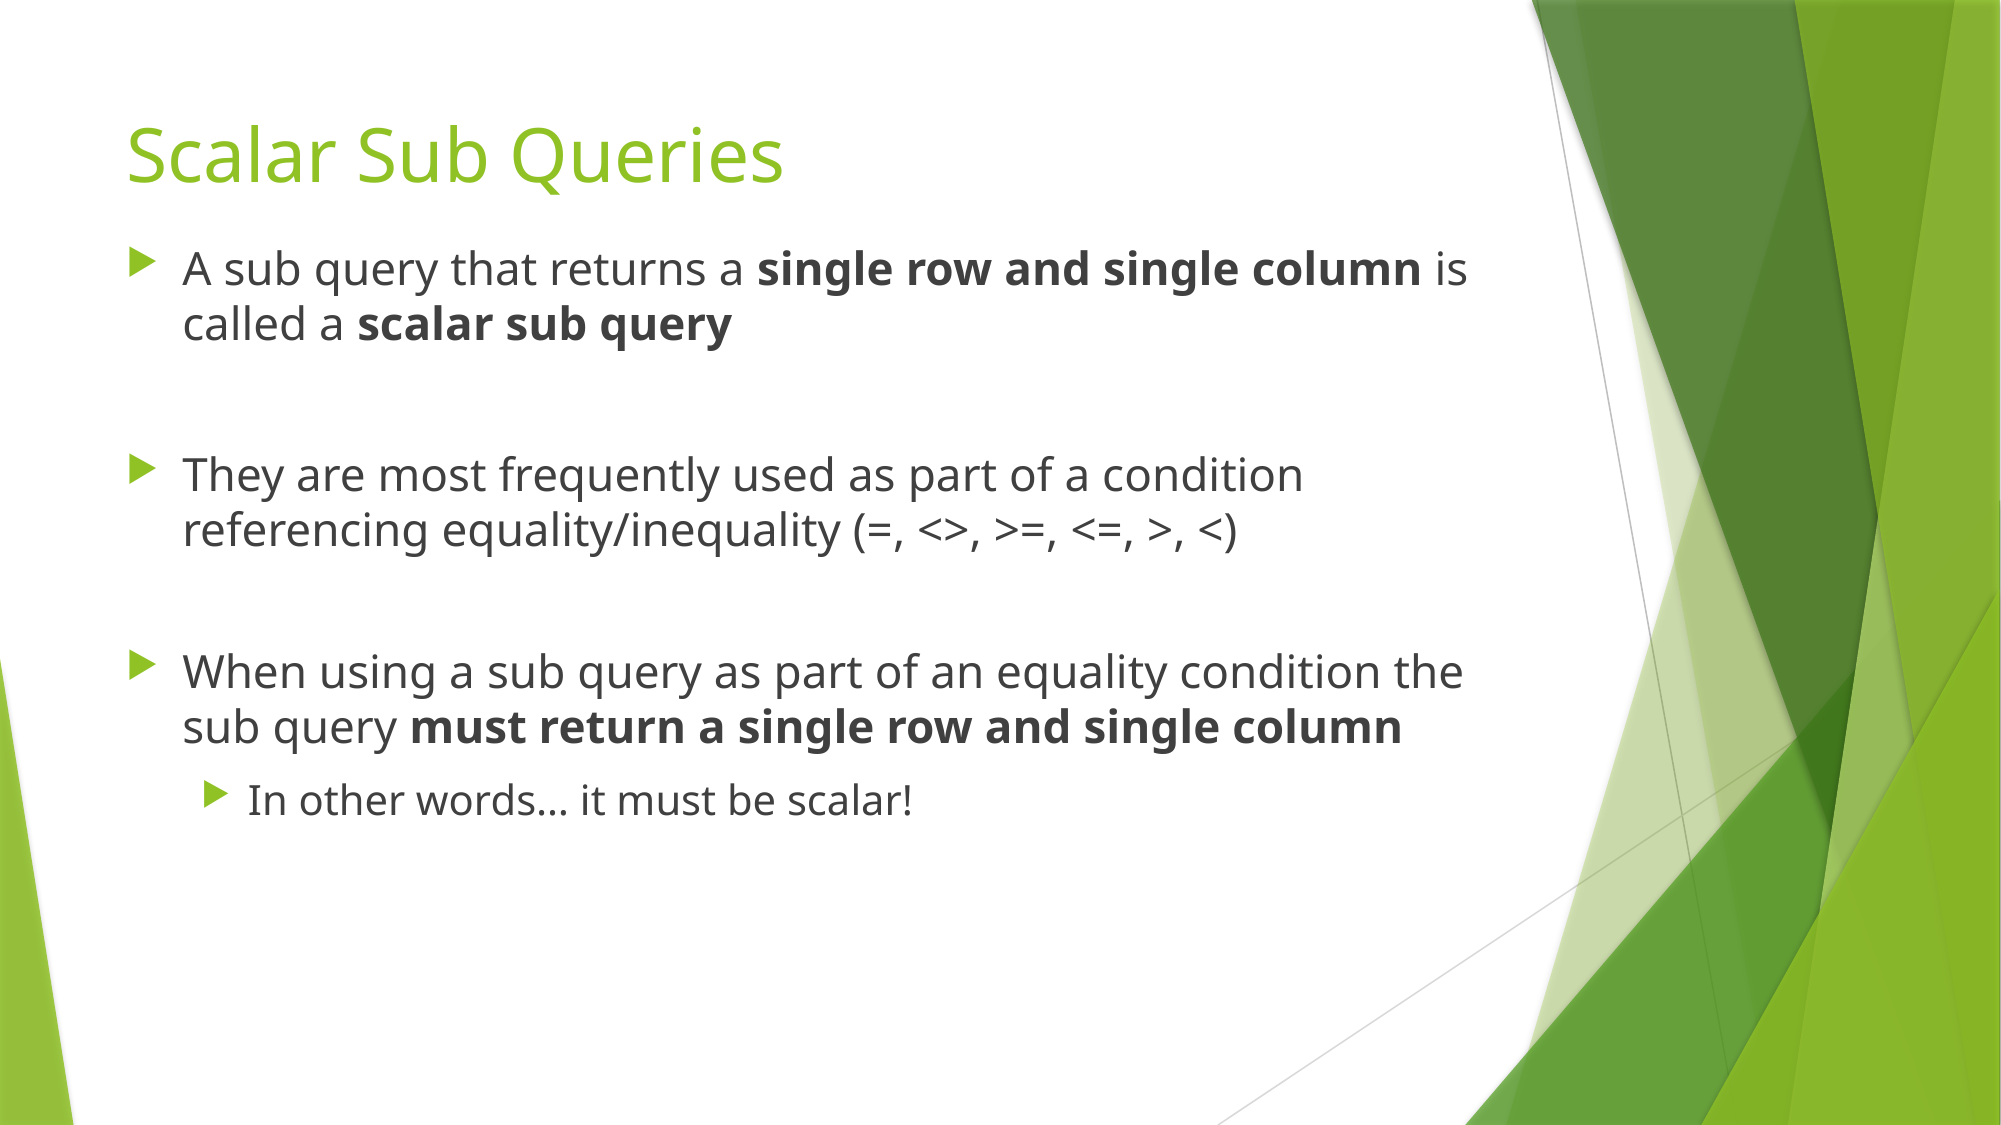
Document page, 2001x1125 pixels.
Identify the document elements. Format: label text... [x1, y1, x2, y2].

list A sub query that returns a single row and single column is called a scalar sub query They are most frequently used as part of a condition referencing equality/inequality (=, <>, >=, <=, >, <) When using a sub query as part of an equality condition the sub query must return a single row and single column In other words… it must be scalar! [111, 231, 1565, 1002]
title Scalar Sub Queries [111, 99, 1522, 231]
